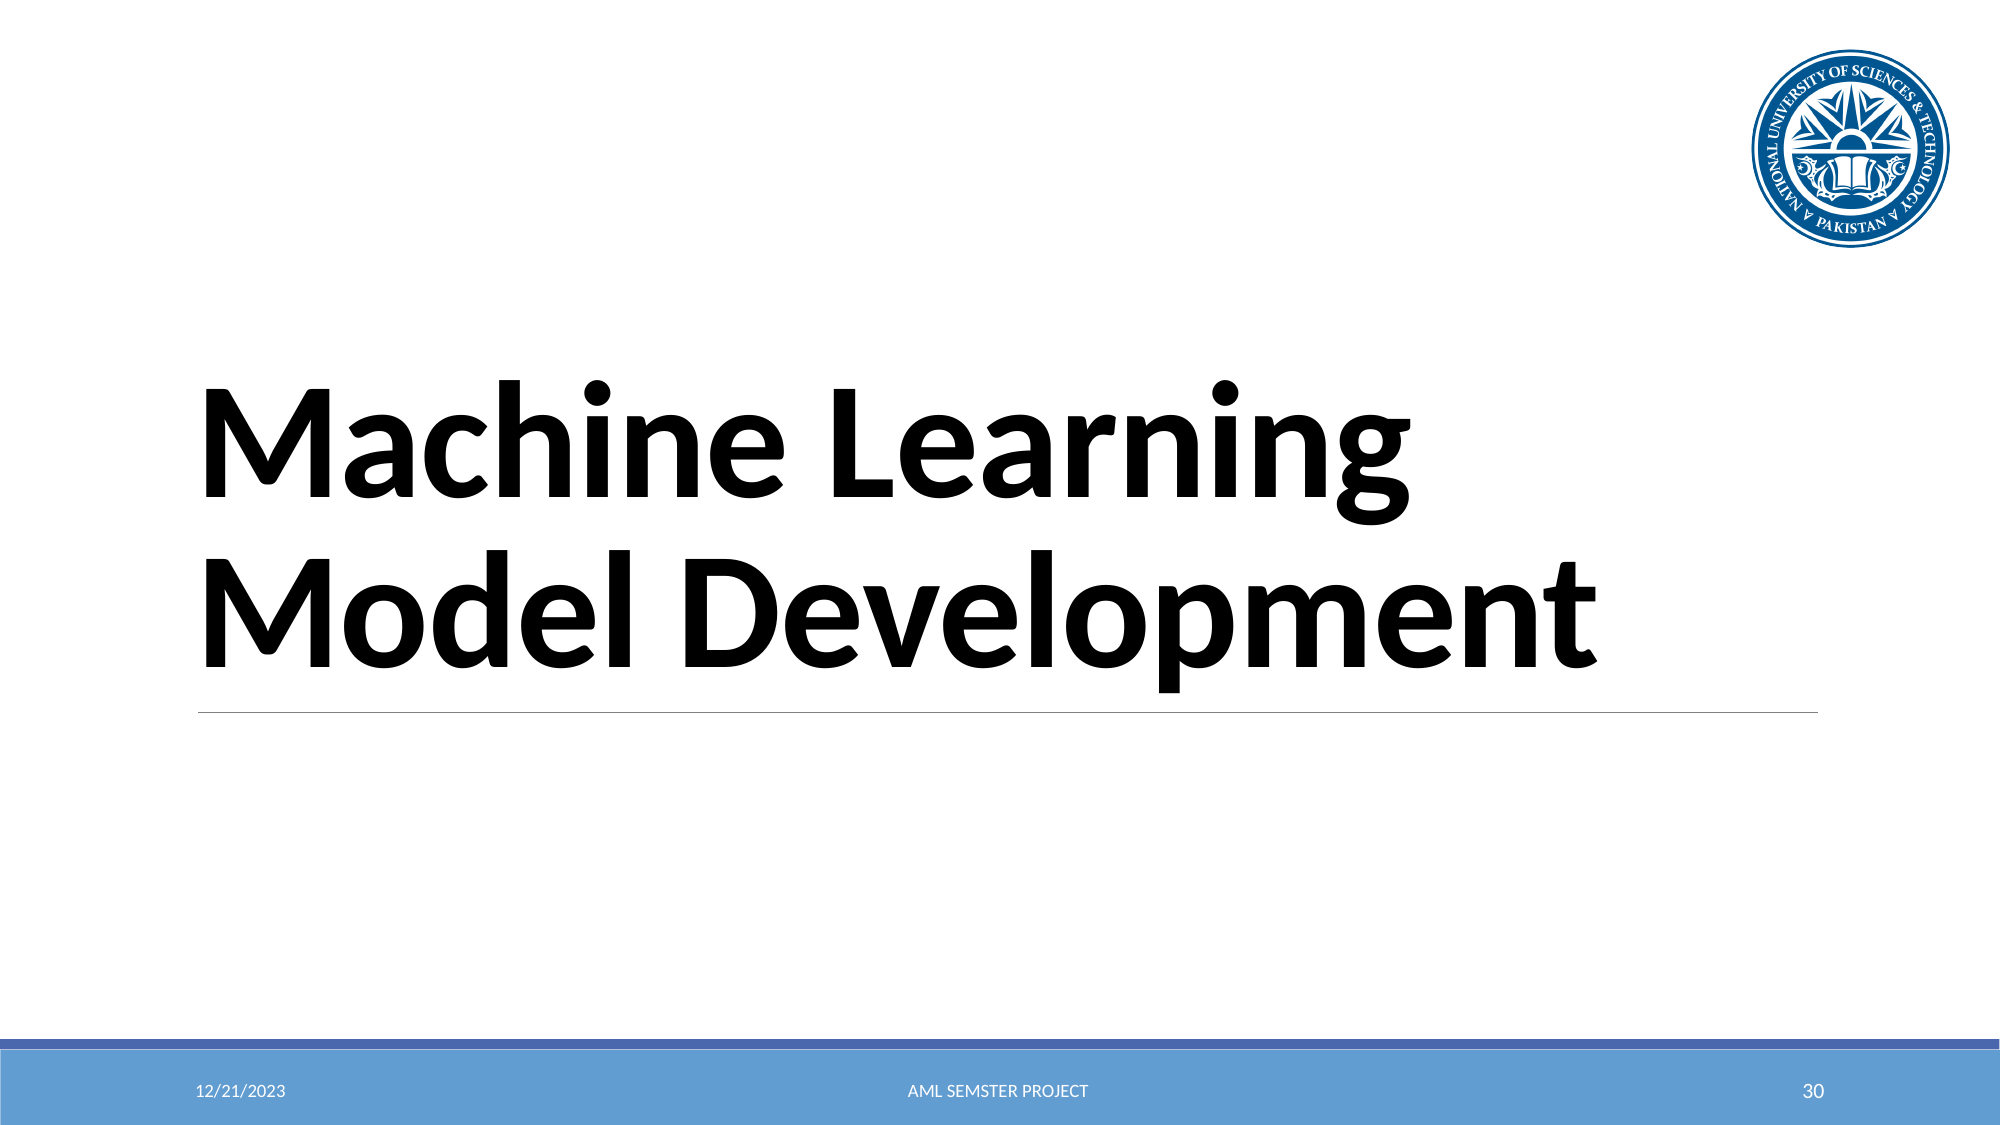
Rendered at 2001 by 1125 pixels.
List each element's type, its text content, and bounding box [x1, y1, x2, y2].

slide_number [180, 1059, 586, 1120]
title Machine Learning Model Development [180, 124, 1830, 710]
slide_number 30 [1624, 1059, 1840, 1120]
picture [1731, 28, 1971, 268]
footer AML semster project [604, 1059, 1396, 1120]
